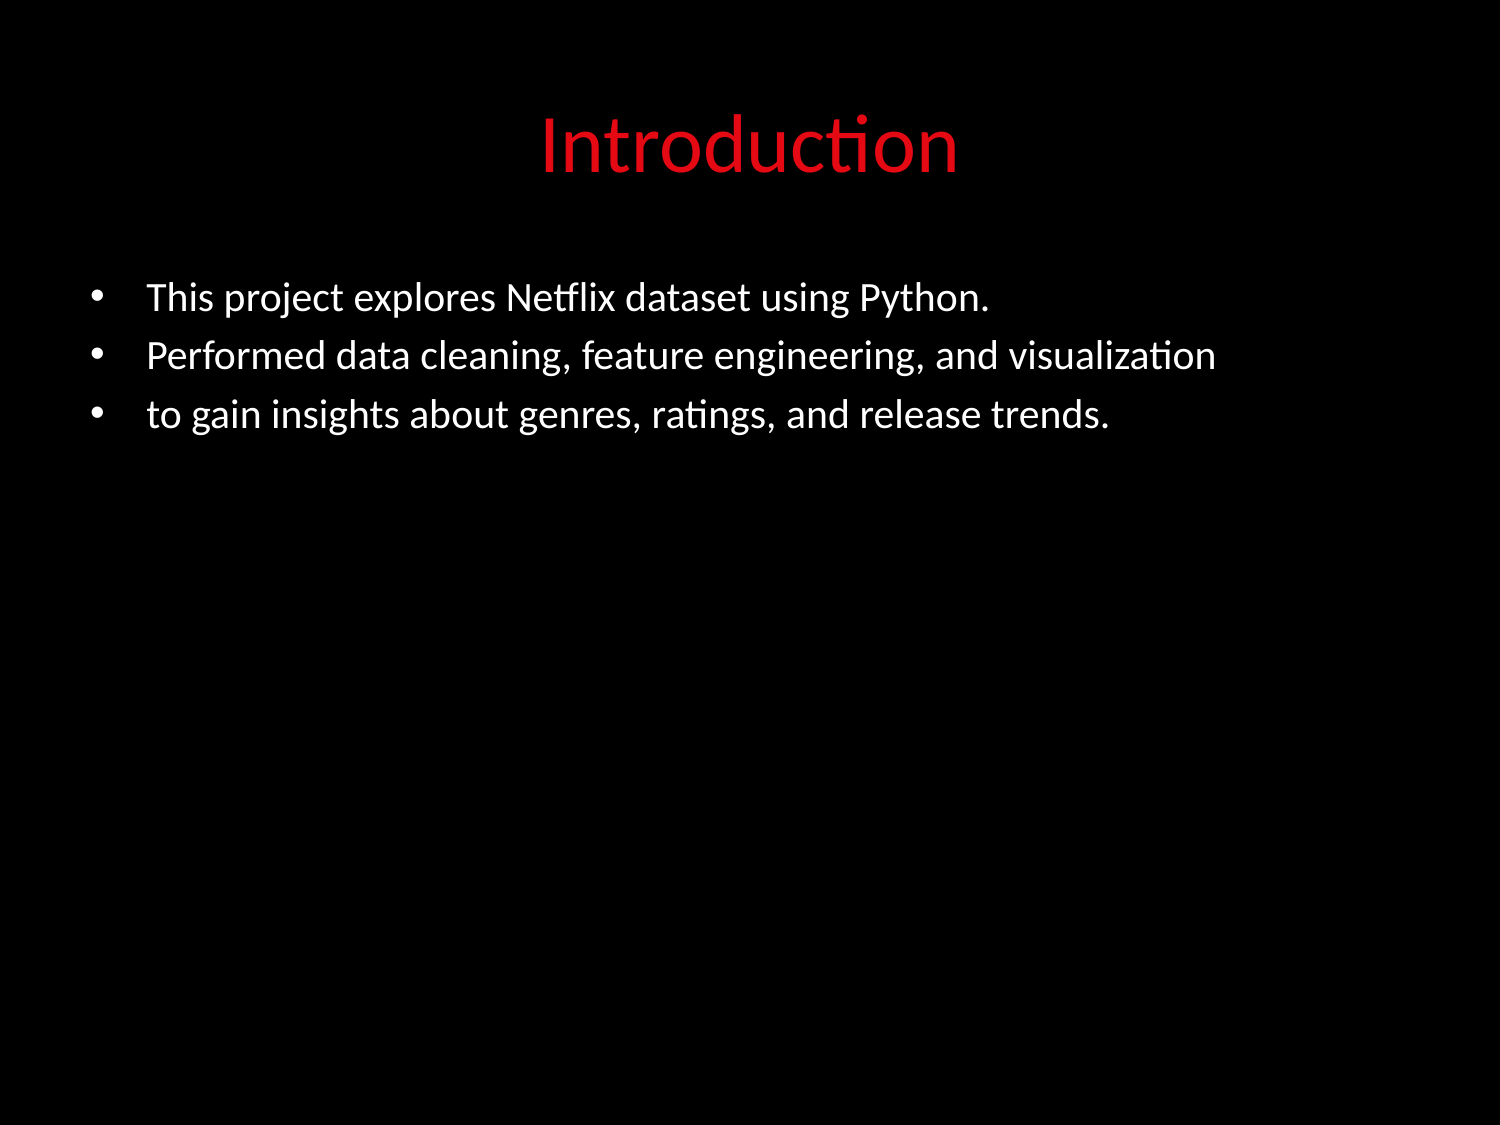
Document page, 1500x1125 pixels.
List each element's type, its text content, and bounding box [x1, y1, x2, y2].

title Introduction [75, 45, 1425, 233]
list This project explores Netflix dataset using Python. Performed data cleaning, feature engineering, and visualization to gain insights about genres, ratings, and release trends. [75, 262, 1425, 1005]
